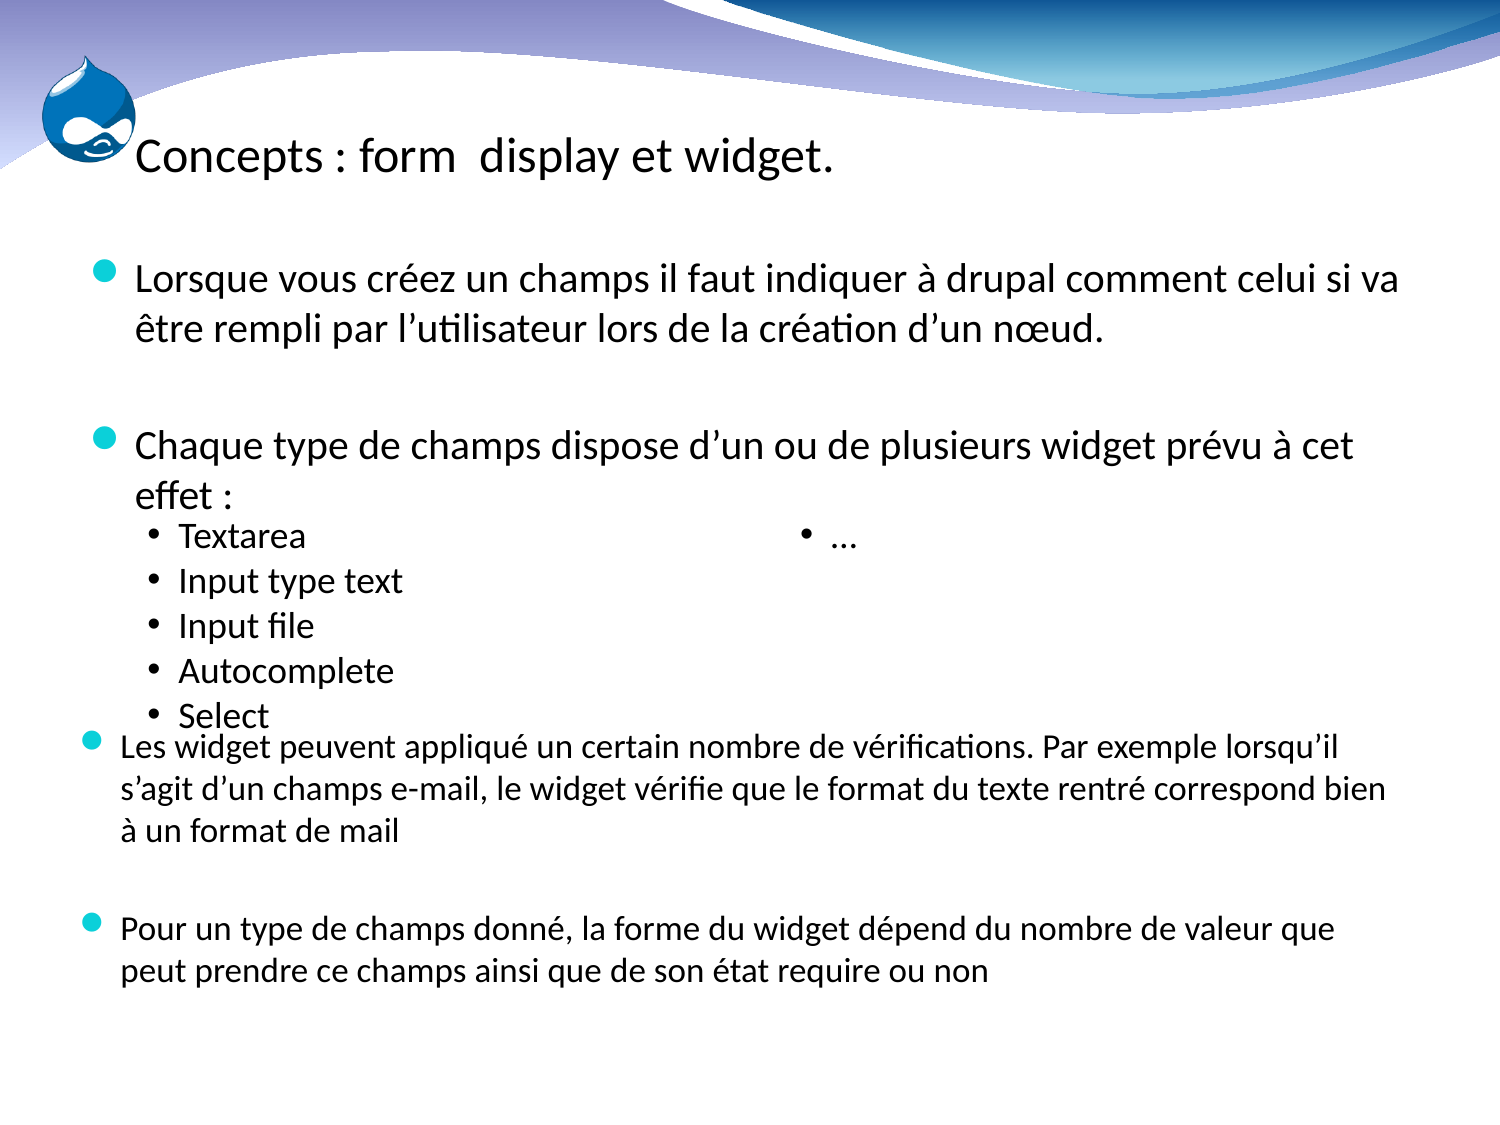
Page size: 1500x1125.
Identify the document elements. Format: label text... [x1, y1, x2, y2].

text_box Textarea Input type text Input file Autocomplete Select … [88, 503, 1424, 745]
list Lorsque vous créez un champs il faut indiquer à drupal comment celui si va être rempli par l’utilisateur lors de la création d’un nœud. Chaque type de champs dispose d’un ou de plusieurs widget prévu à cet effet : [75, 243, 1425, 528]
picture [41, 54, 135, 163]
text_box Les widget peuvent appliqué un certain nombre de vérifications. Par exemple lorsqu’il s’agit d’un champs e-mail, le widget vérifie que le format du texte rentré correspond bien à un format de mail Pour un type de champs donné, la forme du widget dépend du nombre de valeur que peut prendre ce champs ainsi que de son état require ou non [64, 716, 1415, 1000]
title Concepts : form display et widget. [135, 42, 1486, 183]
